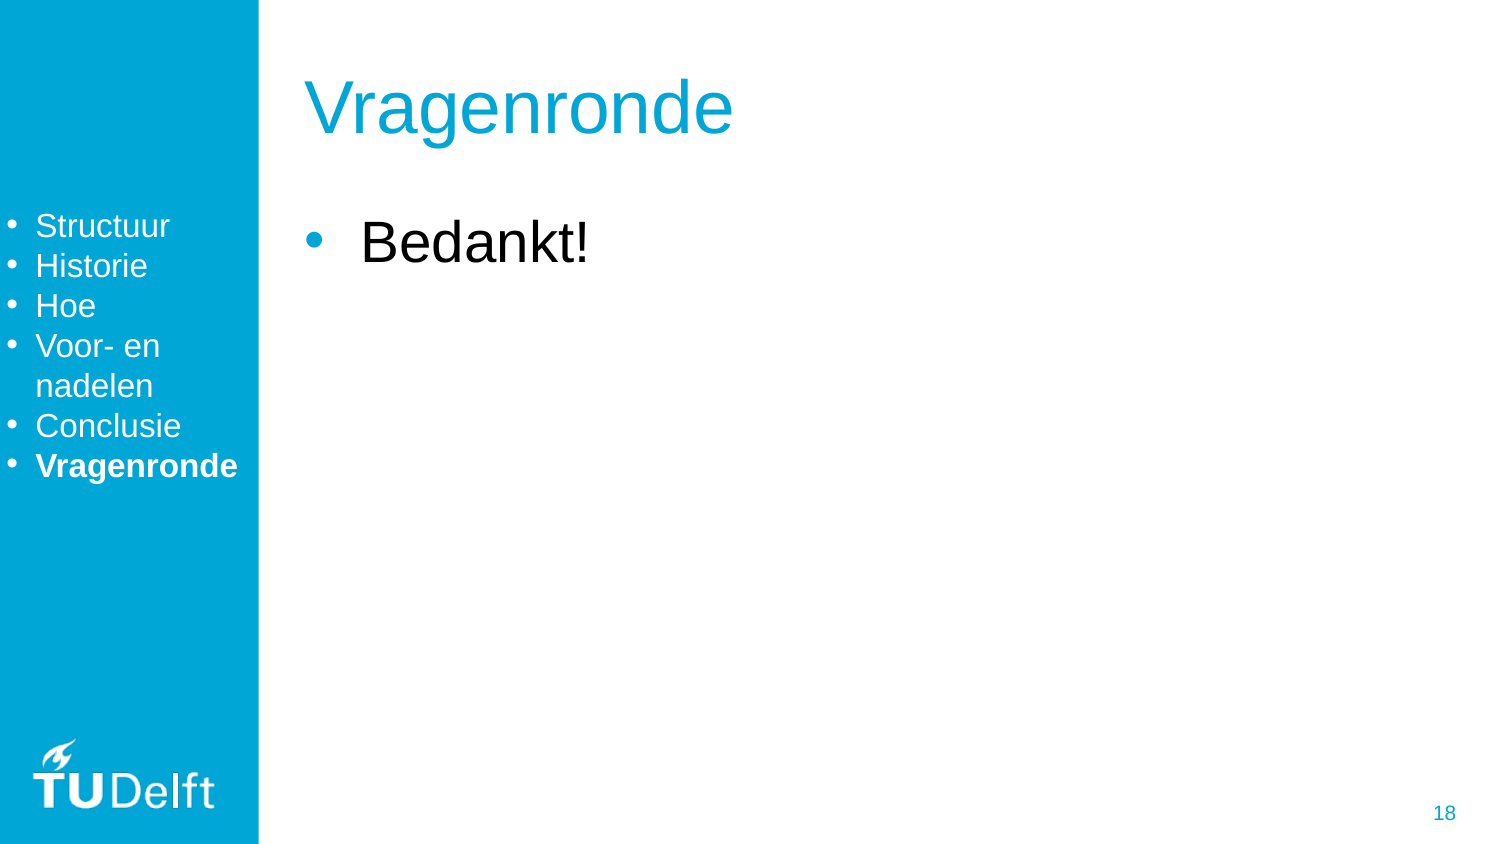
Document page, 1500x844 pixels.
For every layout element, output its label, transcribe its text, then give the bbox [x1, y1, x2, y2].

title Vragenronde [289, 33, 1455, 175]
list Bedankt! [289, 196, 1455, 769]
